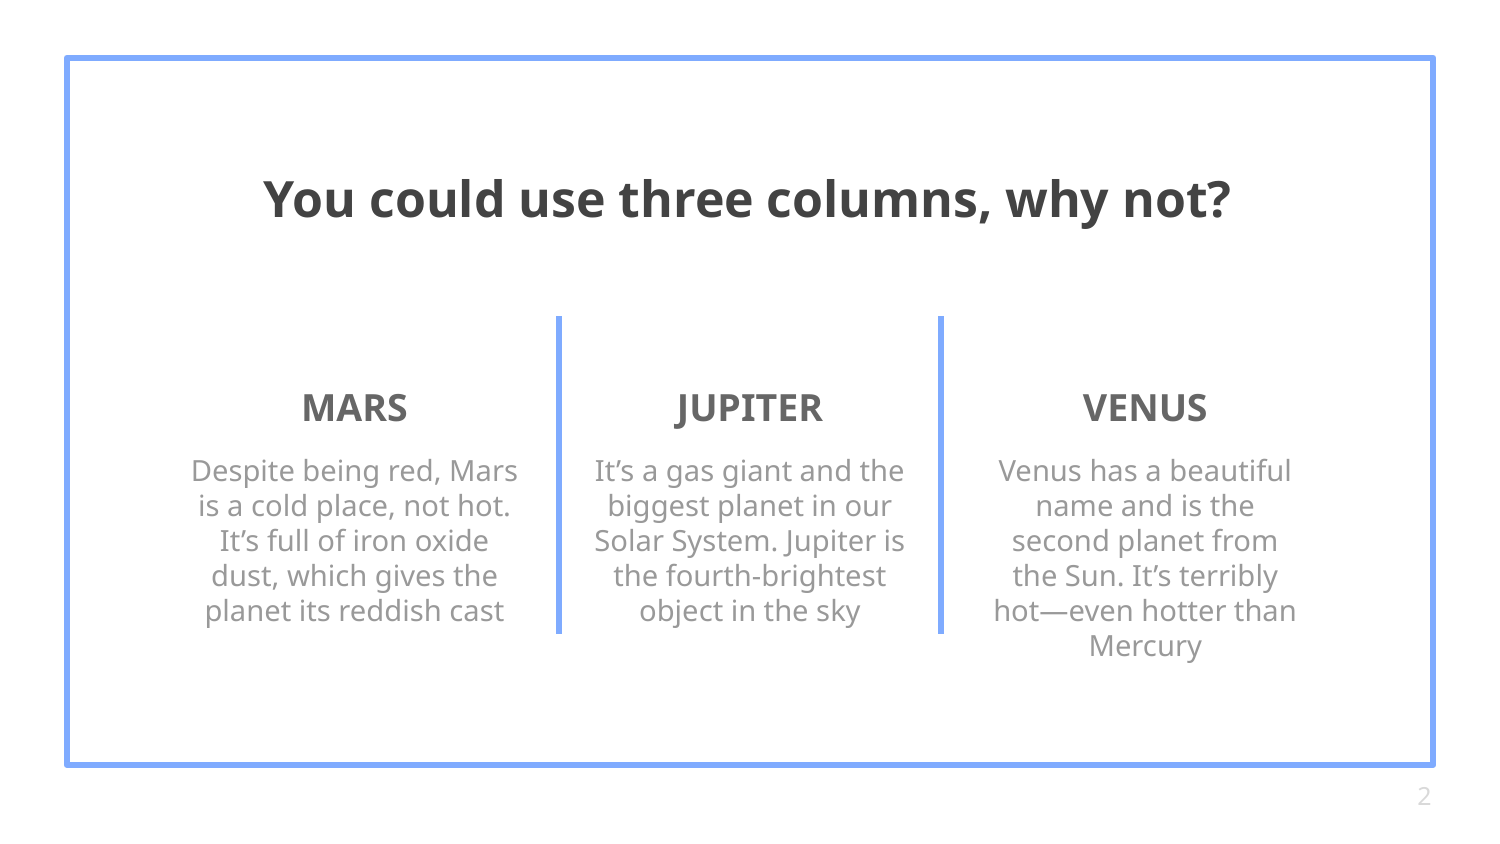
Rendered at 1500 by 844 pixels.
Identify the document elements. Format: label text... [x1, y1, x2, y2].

subtitle Despite being red, Mars is a cold place, not hot. It’s full of iron oxide dust, which gives the planet its reddish cast [168, 437, 541, 693]
subtitle It’s a gas giant and the biggest planet in our Solar System. Jupiter is the fourth-brightest object in the sky [576, 437, 924, 693]
title You could use three columns, why not? [0, 152, 1498, 232]
slide_number ‹#› [1402, 764, 1493, 830]
title VENUS [971, 338, 1319, 437]
title MARS [181, 338, 528, 437]
subtitle Venus has a beautiful name and is the second planet from the Sun. It’s terribly hot—even hotter than Mercury [971, 437, 1319, 693]
title JUPITER [576, 338, 924, 437]
